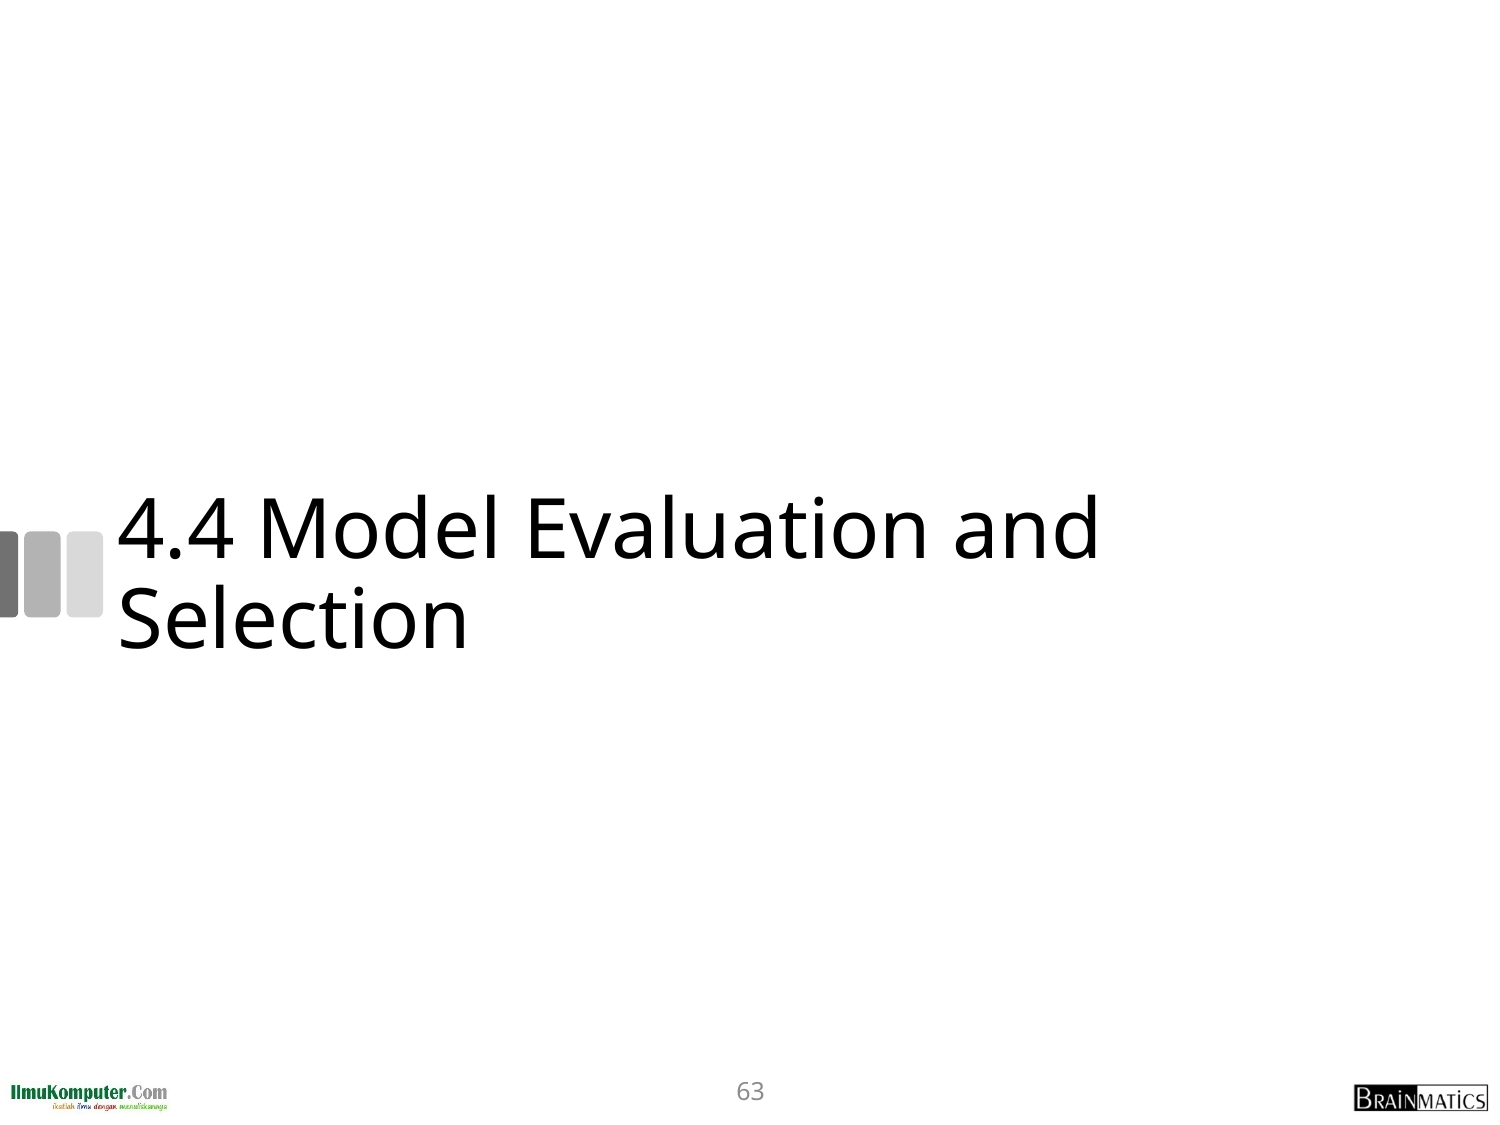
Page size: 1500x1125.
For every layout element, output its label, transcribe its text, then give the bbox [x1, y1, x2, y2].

picture [1351, 1081, 1491, 1115]
title 4.4 Model Evaluation and Selection [102, 404, 1397, 749]
slide_number 63 [582, 1062, 920, 1123]
picture [4, 1081, 173, 1115]
